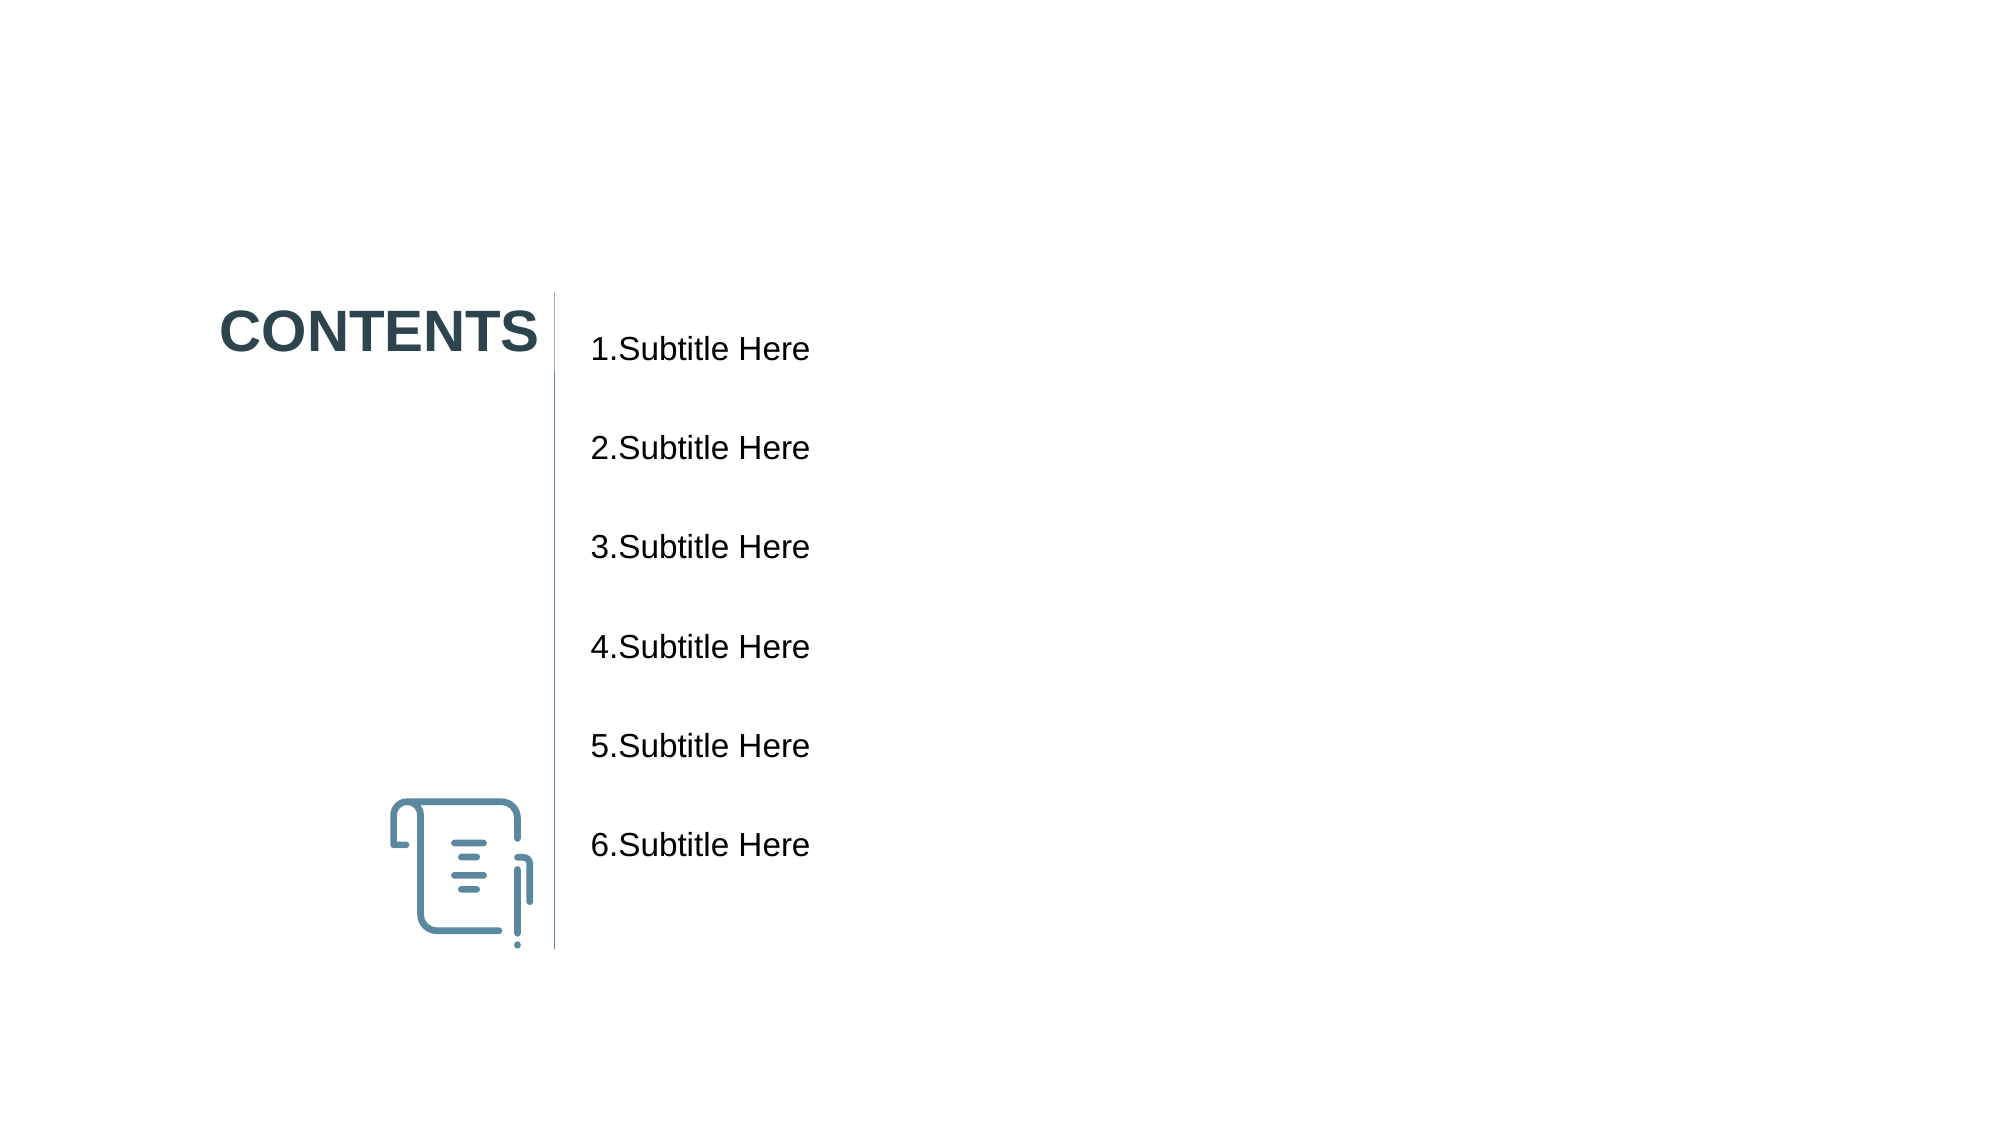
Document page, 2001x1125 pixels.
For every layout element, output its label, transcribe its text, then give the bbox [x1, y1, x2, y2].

text_box [514, 941, 521, 949]
text_box [514, 853, 534, 906]
text_box 2.Subtitle Here [575, 391, 1890, 474]
text_box 4.Subtitle Here [575, 589, 1890, 673]
text_box 6.Subtitle Here [575, 788, 1890, 871]
text_box [390, 798, 521, 935]
text_box 5.Subtitle Here [575, 689, 1890, 772]
text_box 3.Subtitle Here [575, 490, 1890, 573]
text_box CONTENTS [124, 278, 555, 373]
text_box [514, 866, 521, 937]
text_box 1.Subtitle Here [575, 292, 1890, 375]
